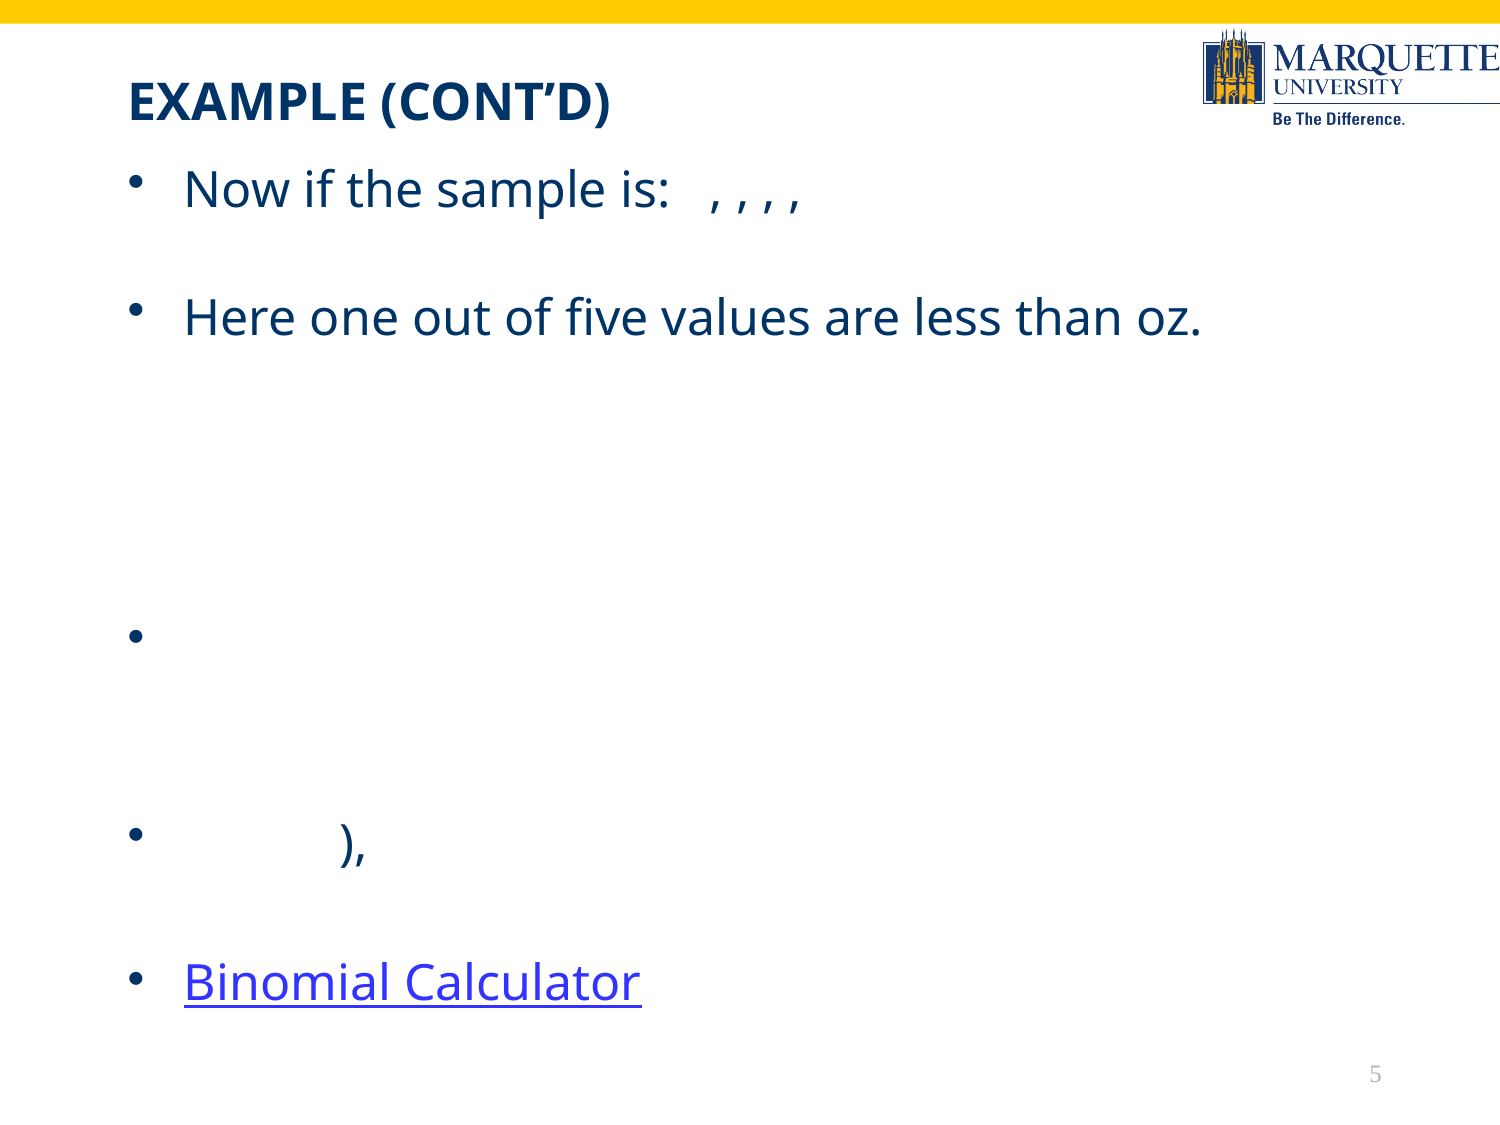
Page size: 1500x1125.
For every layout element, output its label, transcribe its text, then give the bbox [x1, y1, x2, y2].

slide_number 5 [1059, 1042, 1397, 1103]
title Example (Cont’d) [112, 37, 1388, 163]
picture [1203, 27, 1500, 125]
